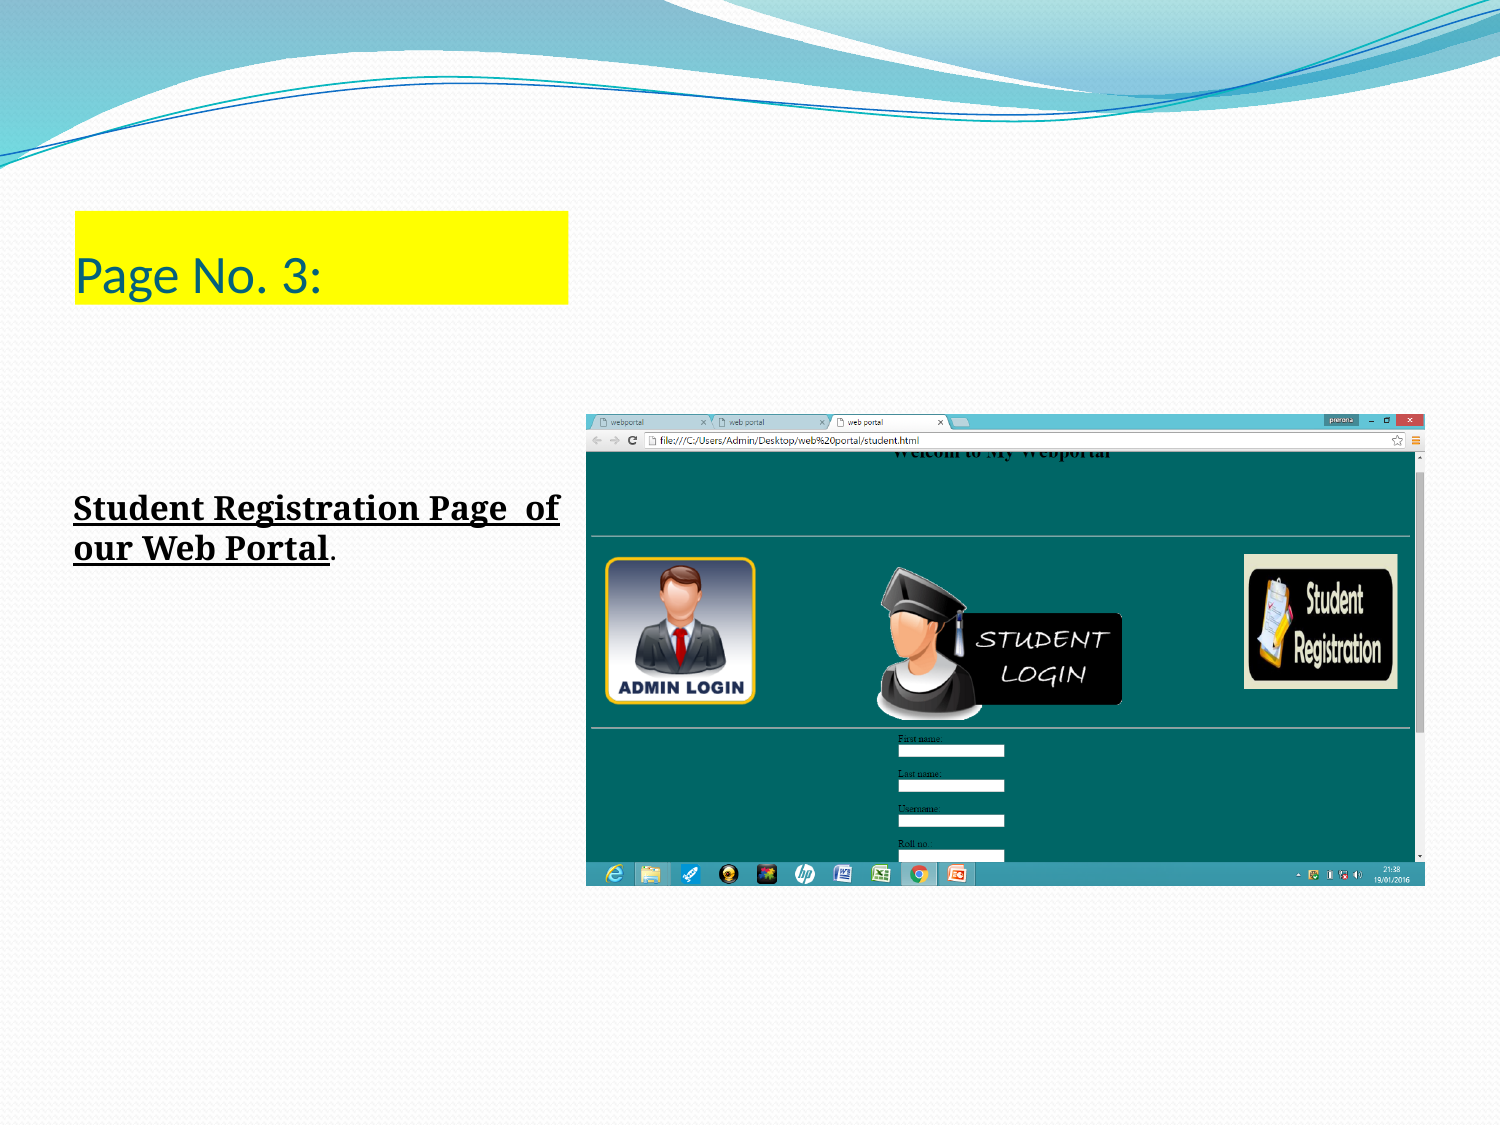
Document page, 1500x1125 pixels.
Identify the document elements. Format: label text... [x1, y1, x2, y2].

list Student Registration Page of our Web Portal. [70, 234, 564, 914]
title Page No. 3: [75, 210, 569, 305]
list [586, 414, 1426, 886]
